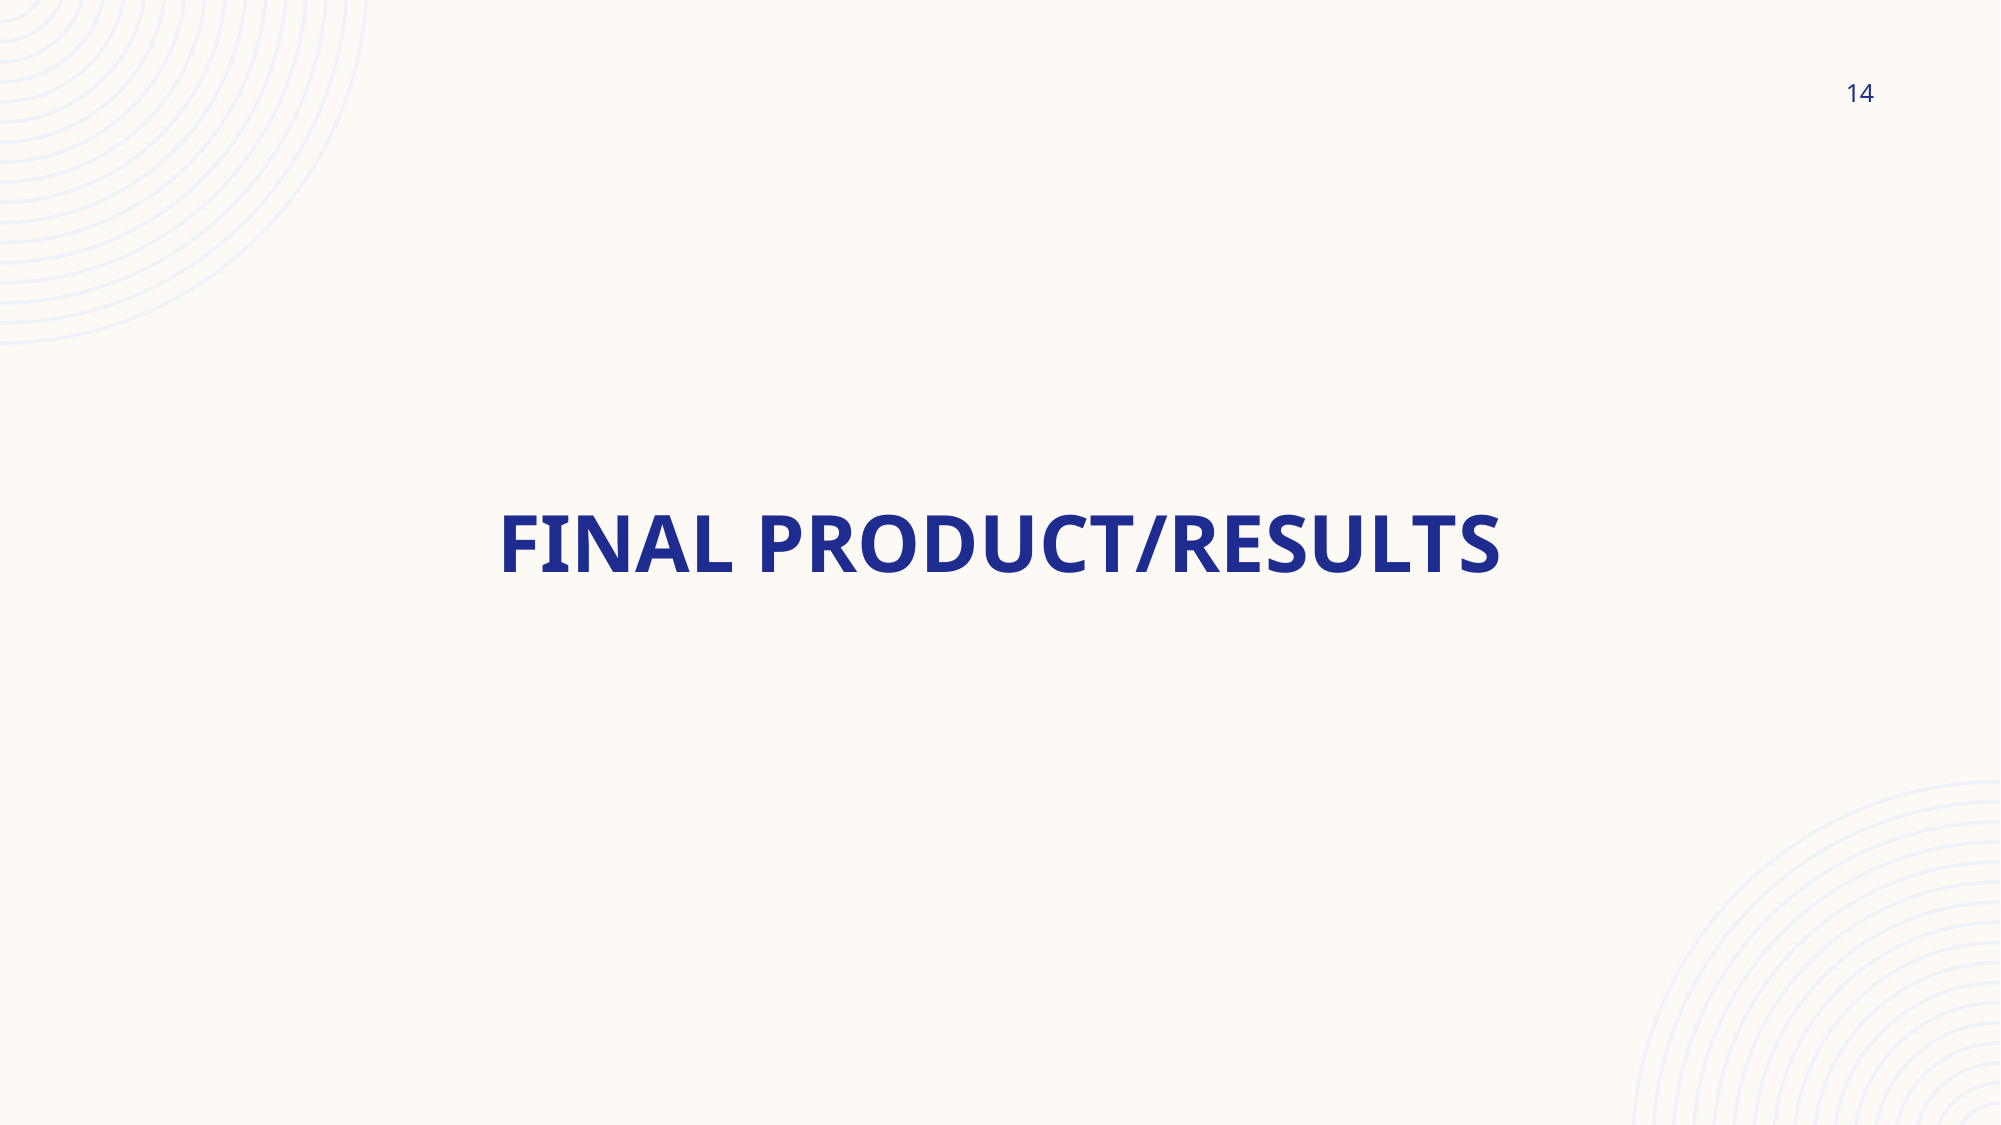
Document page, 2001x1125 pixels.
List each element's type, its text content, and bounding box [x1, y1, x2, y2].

slide_number 14 [1712, 75, 1875, 116]
title Final Product/results [124, 398, 1875, 676]
